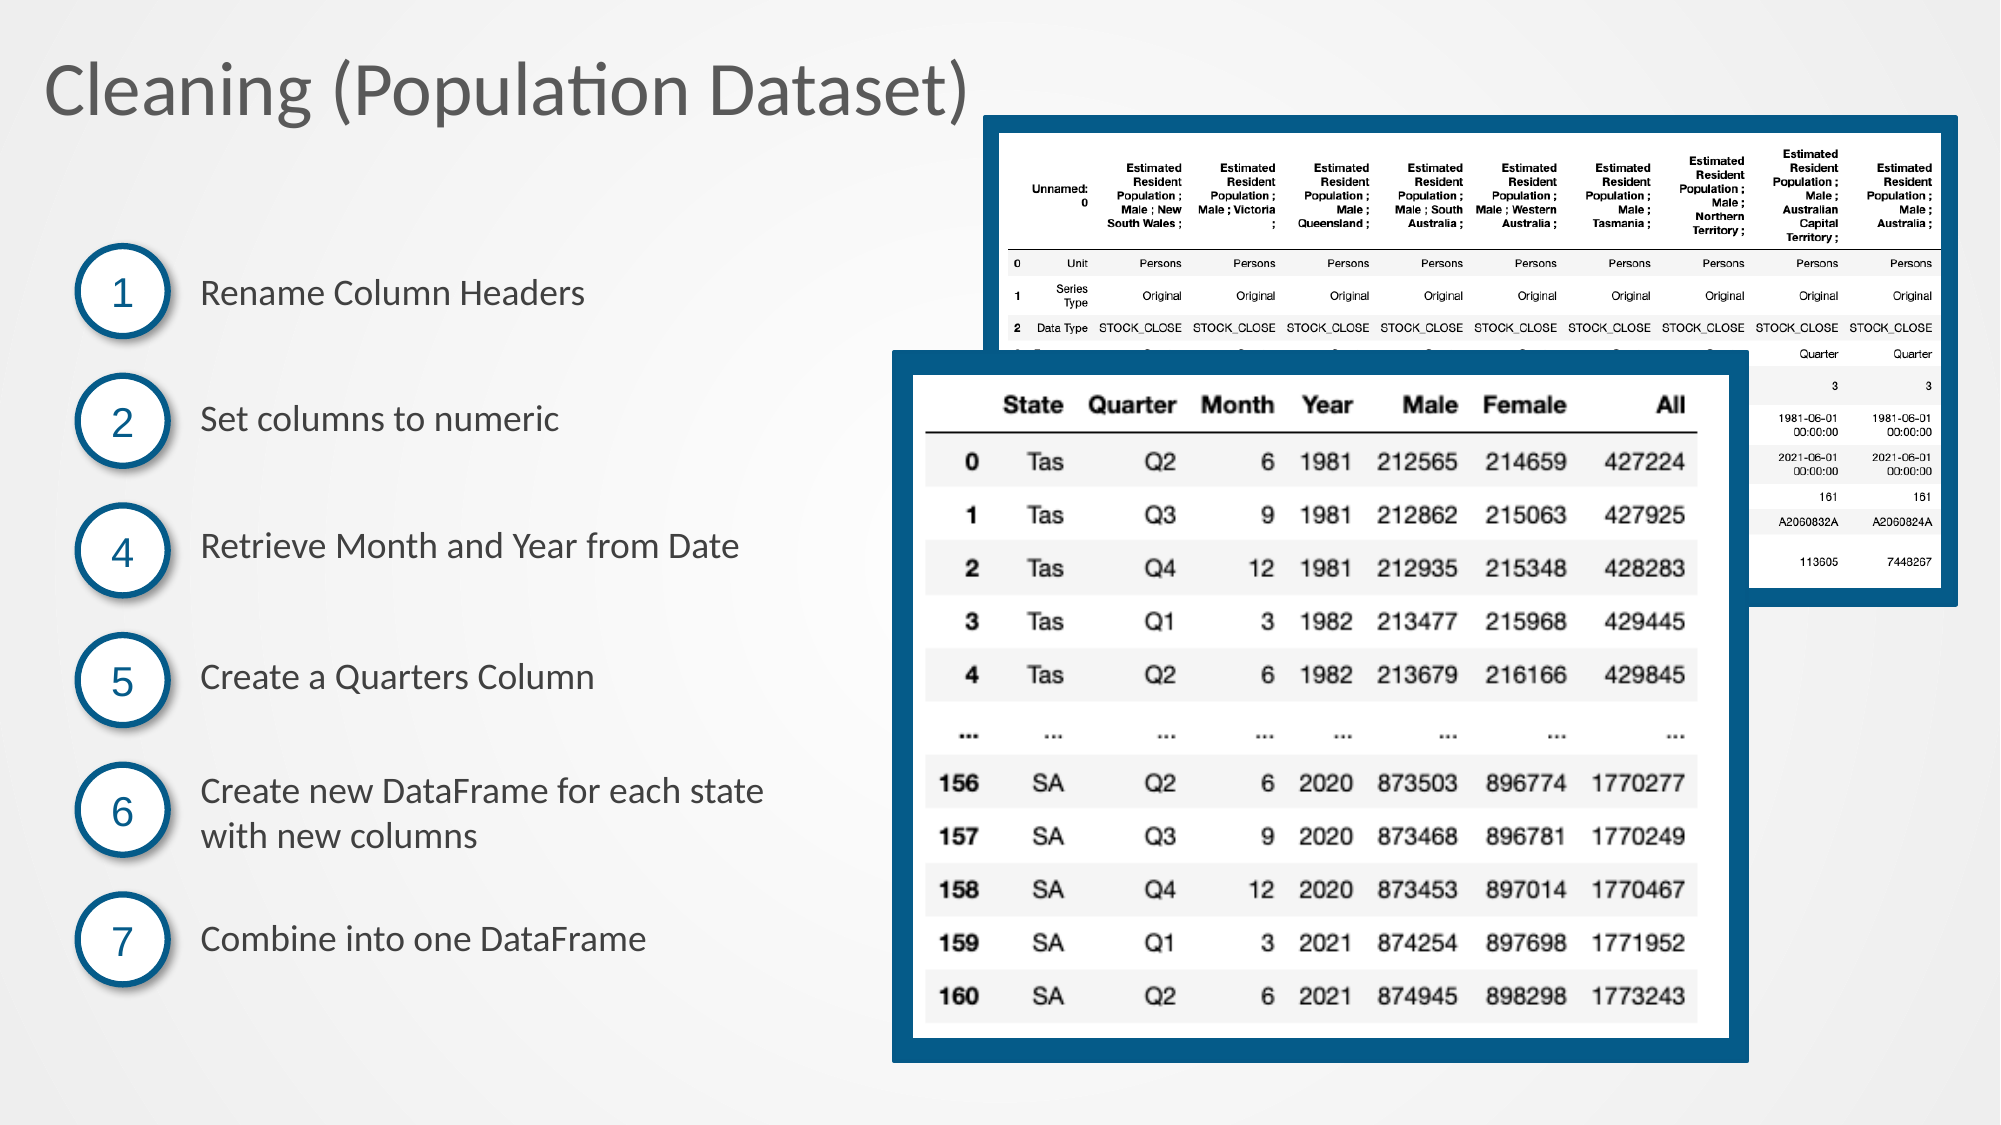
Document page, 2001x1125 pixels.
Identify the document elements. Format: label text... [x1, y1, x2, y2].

text_box 2 [75, 373, 170, 468]
text_box [892, 350, 1749, 1063]
text_box Cleaning (Population Dataset) [29, 30, 1830, 149]
text_box Combine into one DataFrame [185, 906, 742, 967]
text_box 1 [75, 243, 170, 339]
text_box Rename Column Headers [185, 260, 666, 320]
text_box 6 [75, 762, 170, 857]
text_box 5 [75, 632, 170, 728]
text_box Retrieve Month and Year from Date [185, 514, 824, 574]
text_box Create a Quarters Column [185, 644, 666, 704]
picture [999, 134, 1940, 588]
text_box Create new DataFrame for each state with new columns [185, 758, 824, 864]
picture [914, 376, 1728, 1037]
text_box 7 [75, 892, 170, 987]
text_box Set columns to numeric [185, 386, 666, 447]
text_box [1749, 115, 1958, 607]
text_box [983, 149, 994, 350]
text_box 4 [75, 503, 170, 598]
